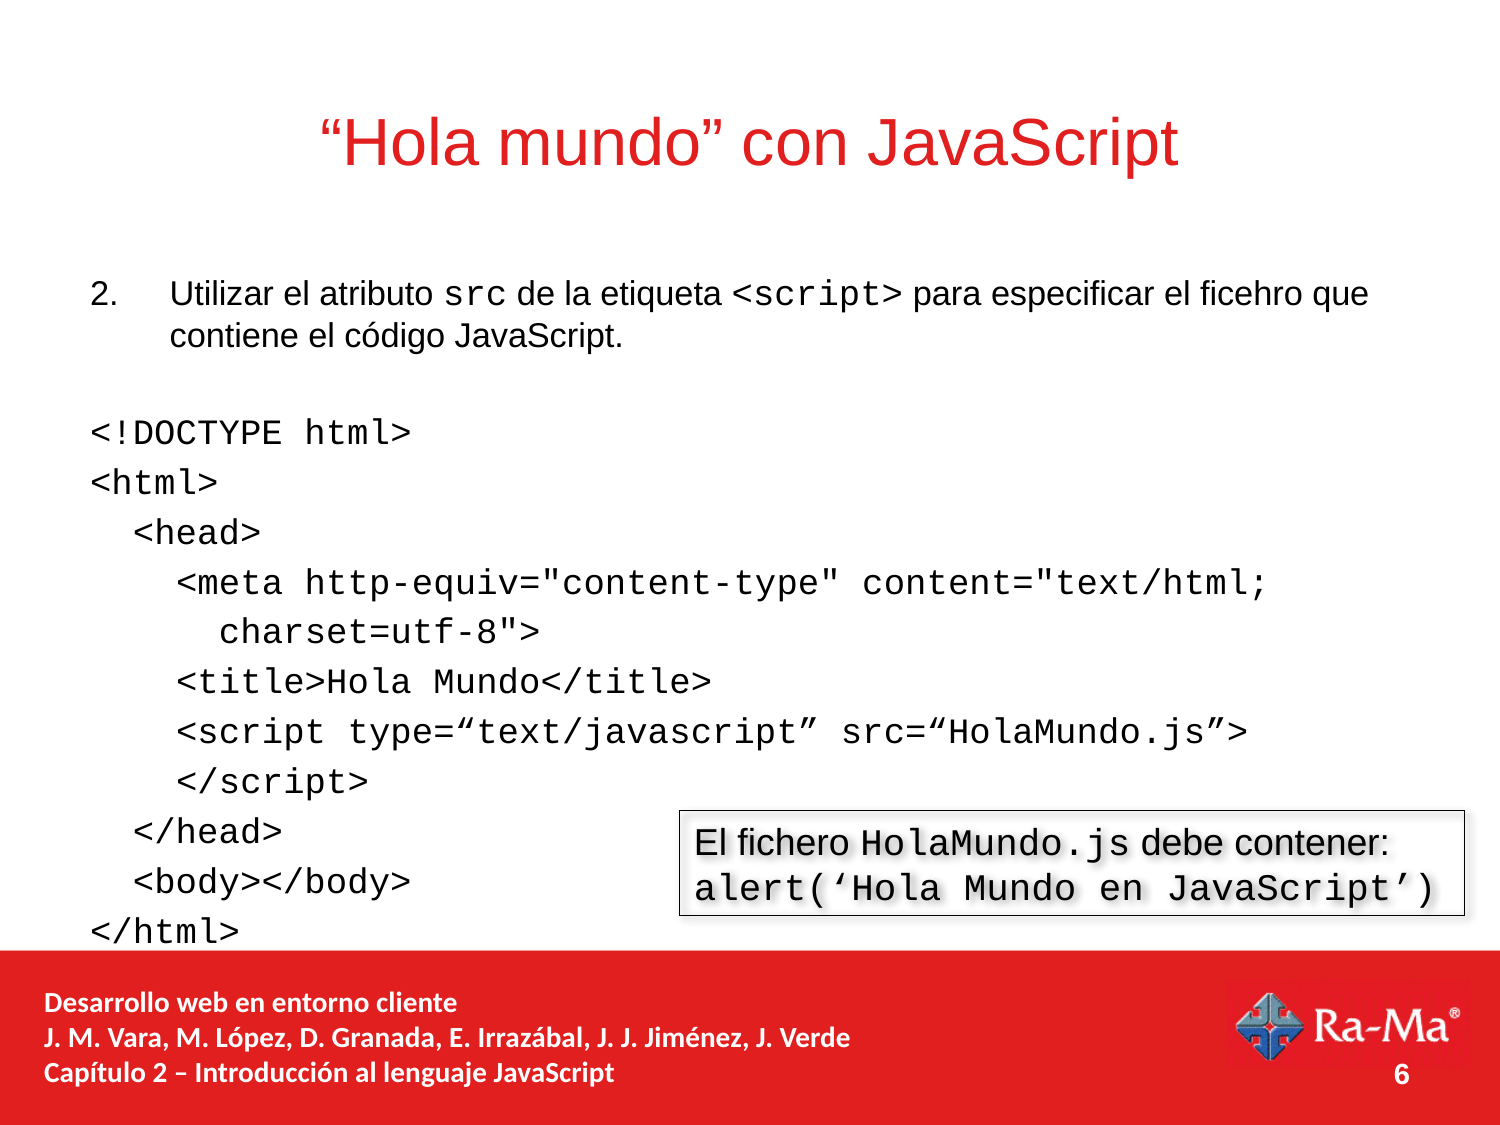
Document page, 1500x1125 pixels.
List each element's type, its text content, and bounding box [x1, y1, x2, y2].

slide_number 6 [1074, 1042, 1425, 1103]
text_box El fichero HolaMundo.js debe contener: alert(‘Hola Mundo en JavaScript’) [679, 810, 1465, 916]
title “Hola mundo” con JavaScript [75, 45, 1425, 233]
list Utilizar el atributo src de la etiqueta <script> para especificar el ficehro que contiene el código JavaScript. <!DOCTYPE html> <html> <head> <meta http-equiv="content-type" content="text/html; charset=utf-8"> <title>Hola Mundo</title> <script type=“text/javascript” src=“HolaMundo.js”> </script> </head> <body></body> </html> [75, 262, 1425, 965]
picture [0, 0, 1500, 1125]
